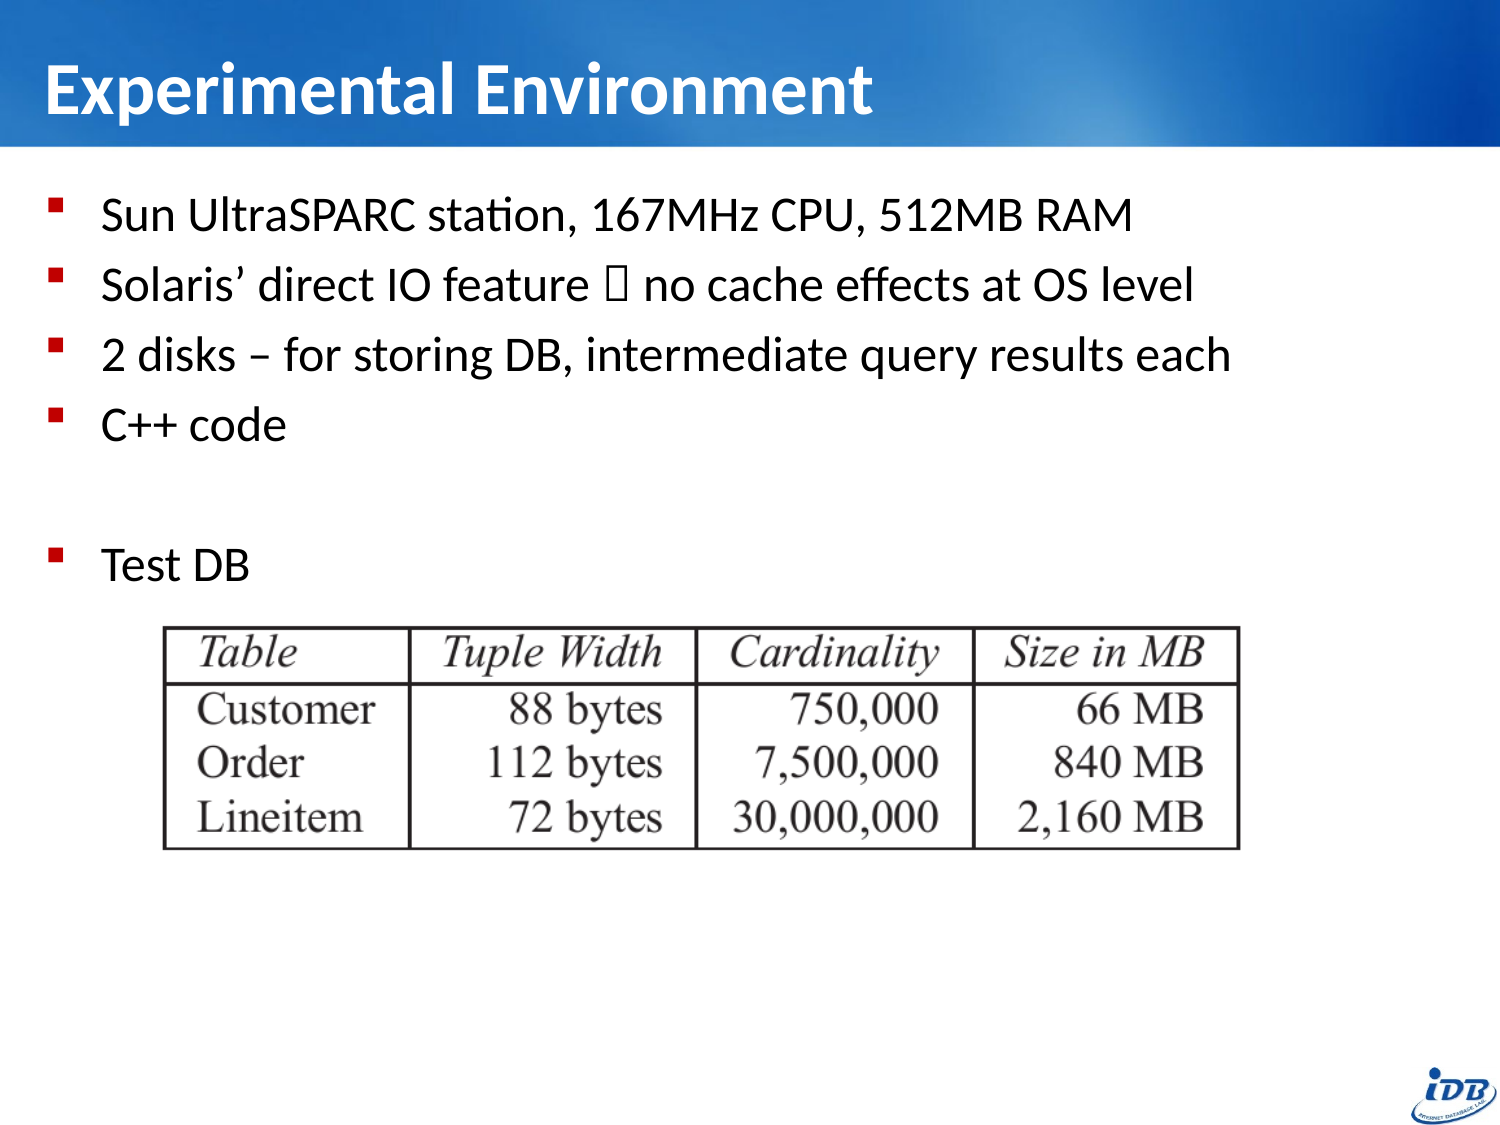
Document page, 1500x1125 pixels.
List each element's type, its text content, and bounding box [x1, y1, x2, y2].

picture [0, 0, 1500, 1125]
title Experimental Environment [29, 19, 1471, 149]
list Sun UltraSPARC station, 167MHz CPU, 512MB RAM Solaris’ direct IO feature  no cache effects at OS level 2 disks – for storing DB, intermediate query results each C++ code Test DB [29, 174, 1471, 1071]
